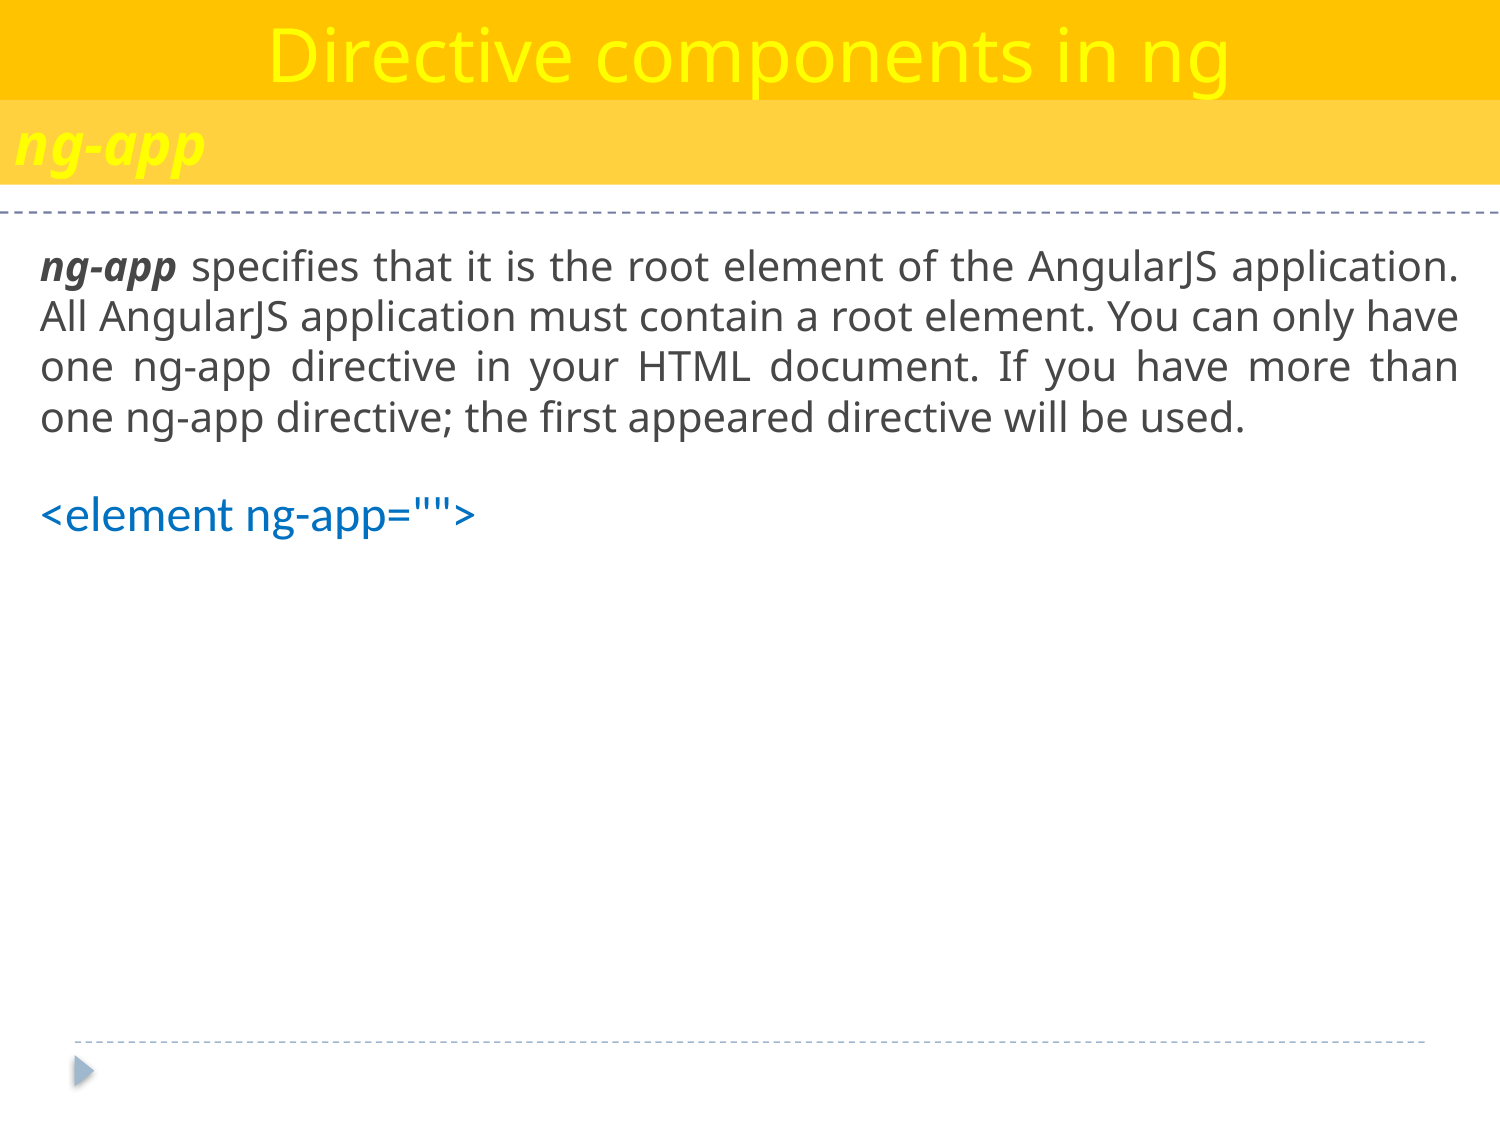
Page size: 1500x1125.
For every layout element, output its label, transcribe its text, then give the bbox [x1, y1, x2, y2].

text_box Directive components in ng [0, 0, 1500, 99]
text_box ng-app [0, 99, 1500, 185]
text_box ng-app specifies that it is the root element of the AngularJS application. All AngularJS application must contain a root element. You can only have one ng-app directive in your HTML document. If you have more than one ng-app directive; the first appeared directive will be used. [24, 232, 1475, 448]
text_box <element ng-app=""> [25, 474, 1475, 549]
